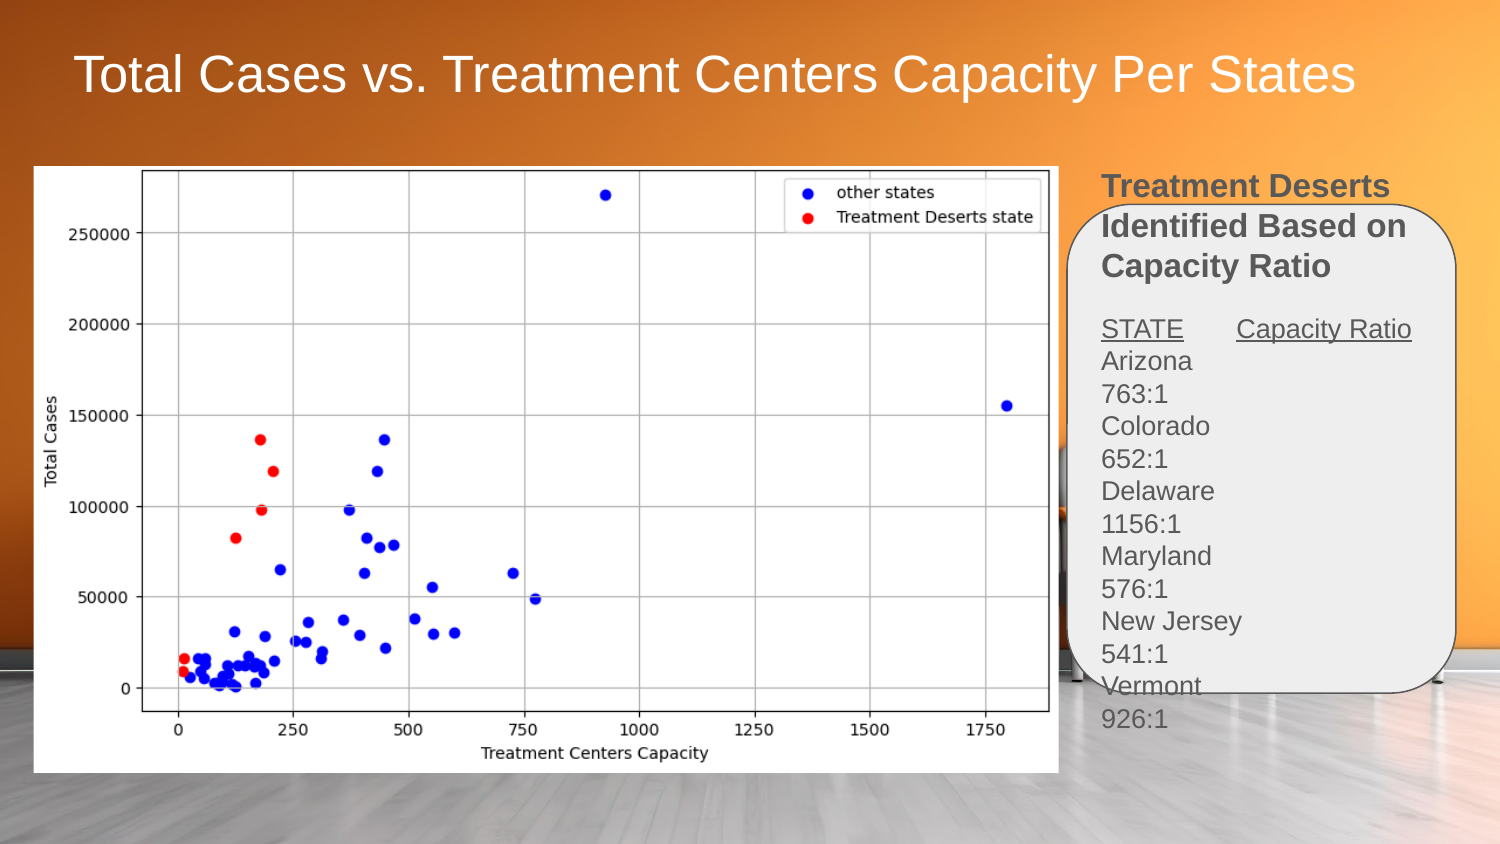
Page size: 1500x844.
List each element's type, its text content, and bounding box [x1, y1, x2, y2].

picture [0, 0, 1500, 844]
text_box Treatment Deserts Identified Based on Capacity Ratio STATE Capacity Ratio Arizona 763:1 Colorado 652:1 Delaware 1156:1 Maryland 576:1 New Jersey 541:1 Vermont 926:1 [1066, 204, 1456, 694]
title Total Cases vs. Treatment Centers Capacity Per States [58, 24, 1456, 119]
